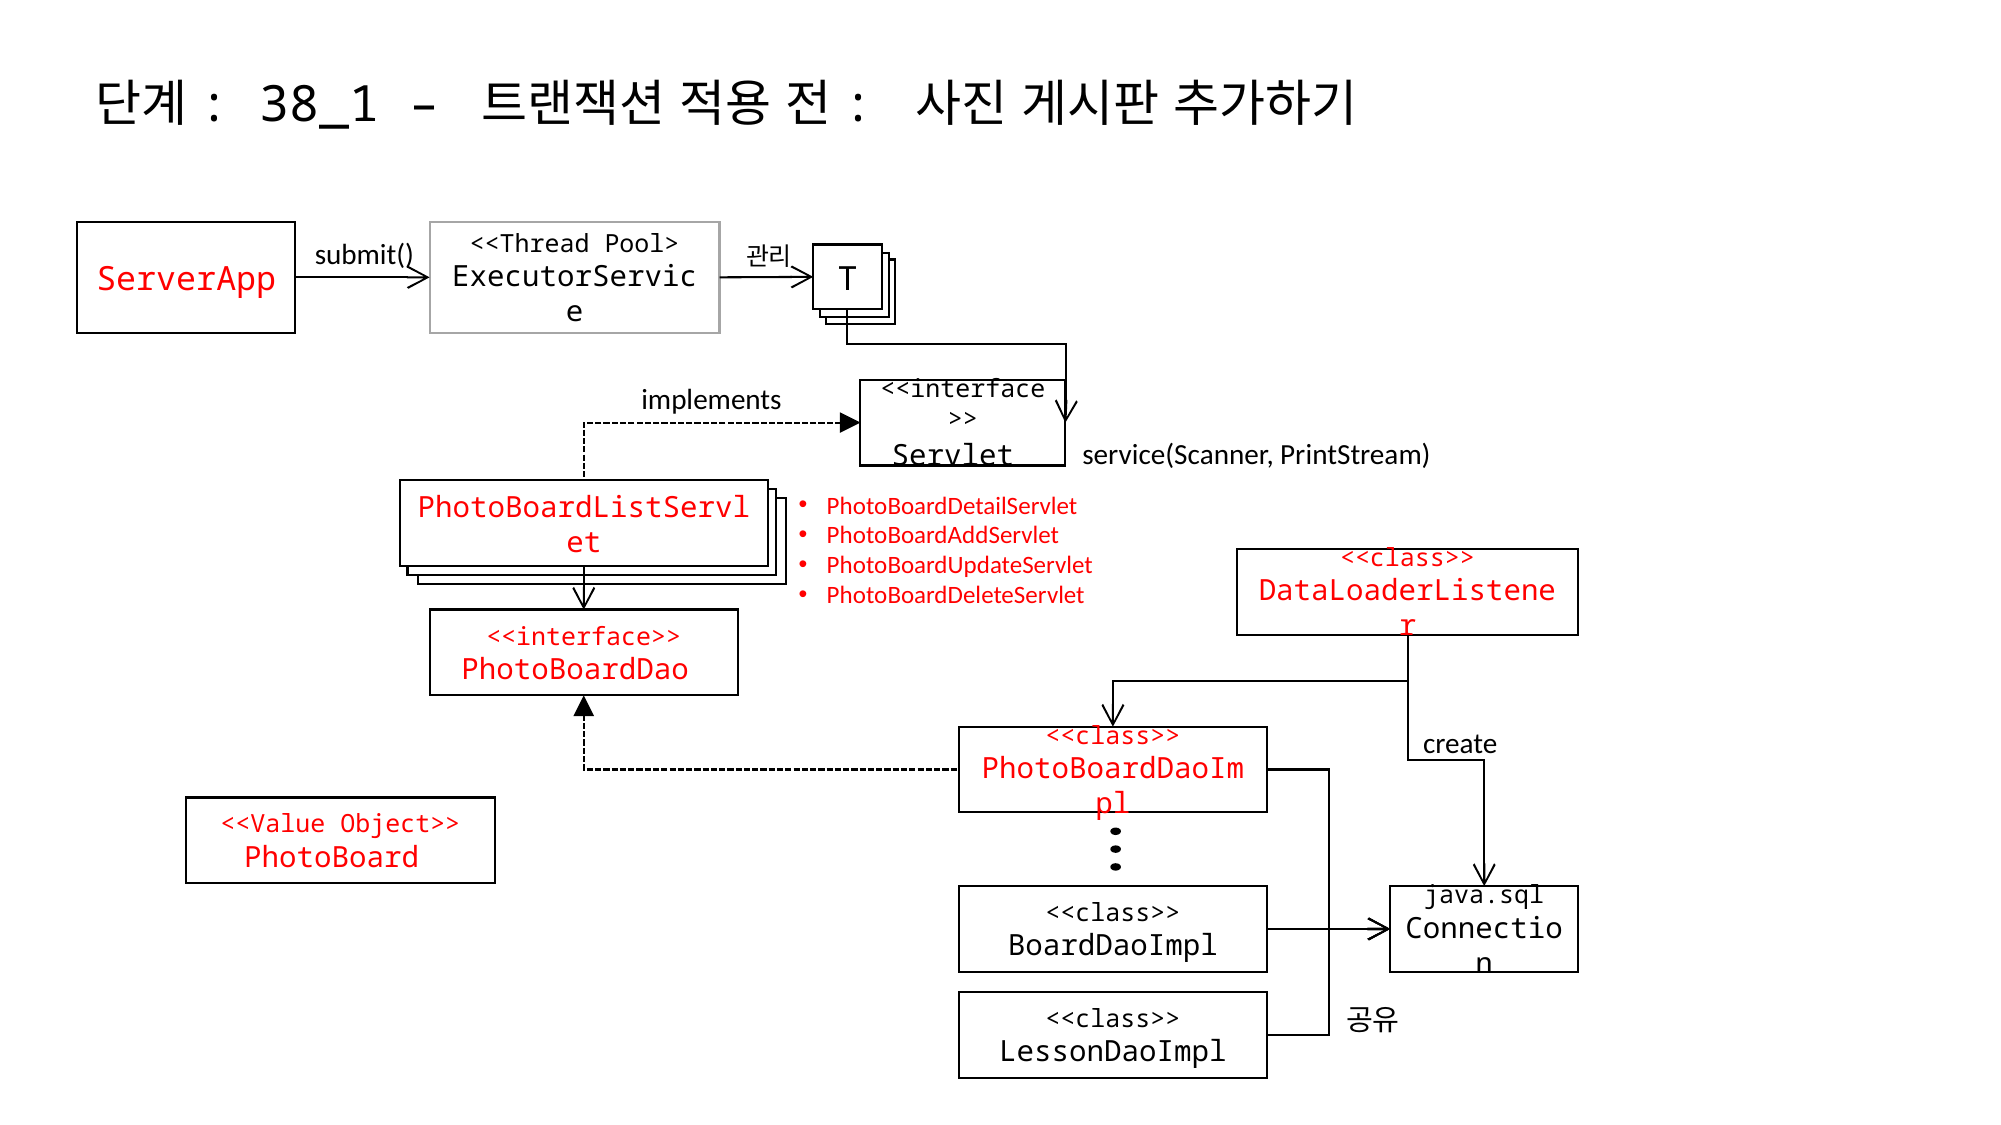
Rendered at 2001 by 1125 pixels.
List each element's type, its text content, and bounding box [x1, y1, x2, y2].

text_box PhotoBoardListServlet [585, 576, 734, 585]
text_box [1320, 721, 1572, 799]
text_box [1267, 928, 1391, 1036]
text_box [1110, 827, 1121, 871]
text_box java.sql Connection [1391, 885, 1579, 973]
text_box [583, 422, 861, 481]
text_box create [1408, 717, 1513, 721]
text_box PhotoBoardListServlet [417, 576, 583, 585]
text_box <<Thread Pool> ExecutorService [429, 221, 721, 334]
text_box <<class>> BoardDaoImpl [958, 885, 1267, 973]
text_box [1214, 533, 1307, 828]
text_box implements [626, 372, 797, 422]
text_box PhotoBoardListServlet [399, 479, 769, 567]
text_box <<class>> PhotoBoardDaoImpl [958, 726, 1214, 813]
text_box 공유 [1331, 994, 1415, 1044]
text_box submit() [299, 227, 429, 277]
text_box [1267, 769, 1391, 928]
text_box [813, 244, 895, 325]
text_box <<interface>> PhotoBoardDao [429, 608, 734, 696]
text_box ServerApp [76, 221, 296, 334]
text_box <<class>> LessonDaoImpl [958, 991, 1268, 1079]
text_box 단계: 38_1 – 트랜잭션 적용 전: 사진 게시판 추가하기 [80, 63, 1373, 139]
text_box service(Scanner, PrintStream) [1067, 427, 1446, 478]
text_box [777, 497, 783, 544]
text_box PhotoBoardDetailServlet PhotoBoardAddServlet PhotoBoardUpdateServlet PhotoBoardDeleteServlet [783, 481, 1148, 617]
text_box <<class>> DataLoaderListener [1307, 548, 1579, 636]
text_box <<interface>> Servlet [859, 379, 899, 467]
text_box PhotoBoardListServlet [585, 567, 734, 576]
text_box <<interface>> Servlet [1014, 379, 1066, 467]
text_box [899, 256, 1014, 475]
text_box PhotoBoardListServlet [406, 567, 583, 576]
text_box <<Value Object>> PhotoBoard [185, 796, 496, 884]
text_box 관리 [731, 232, 807, 276]
text_box PhotoBoardListServlet [769, 488, 777, 544]
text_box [734, 544, 809, 920]
